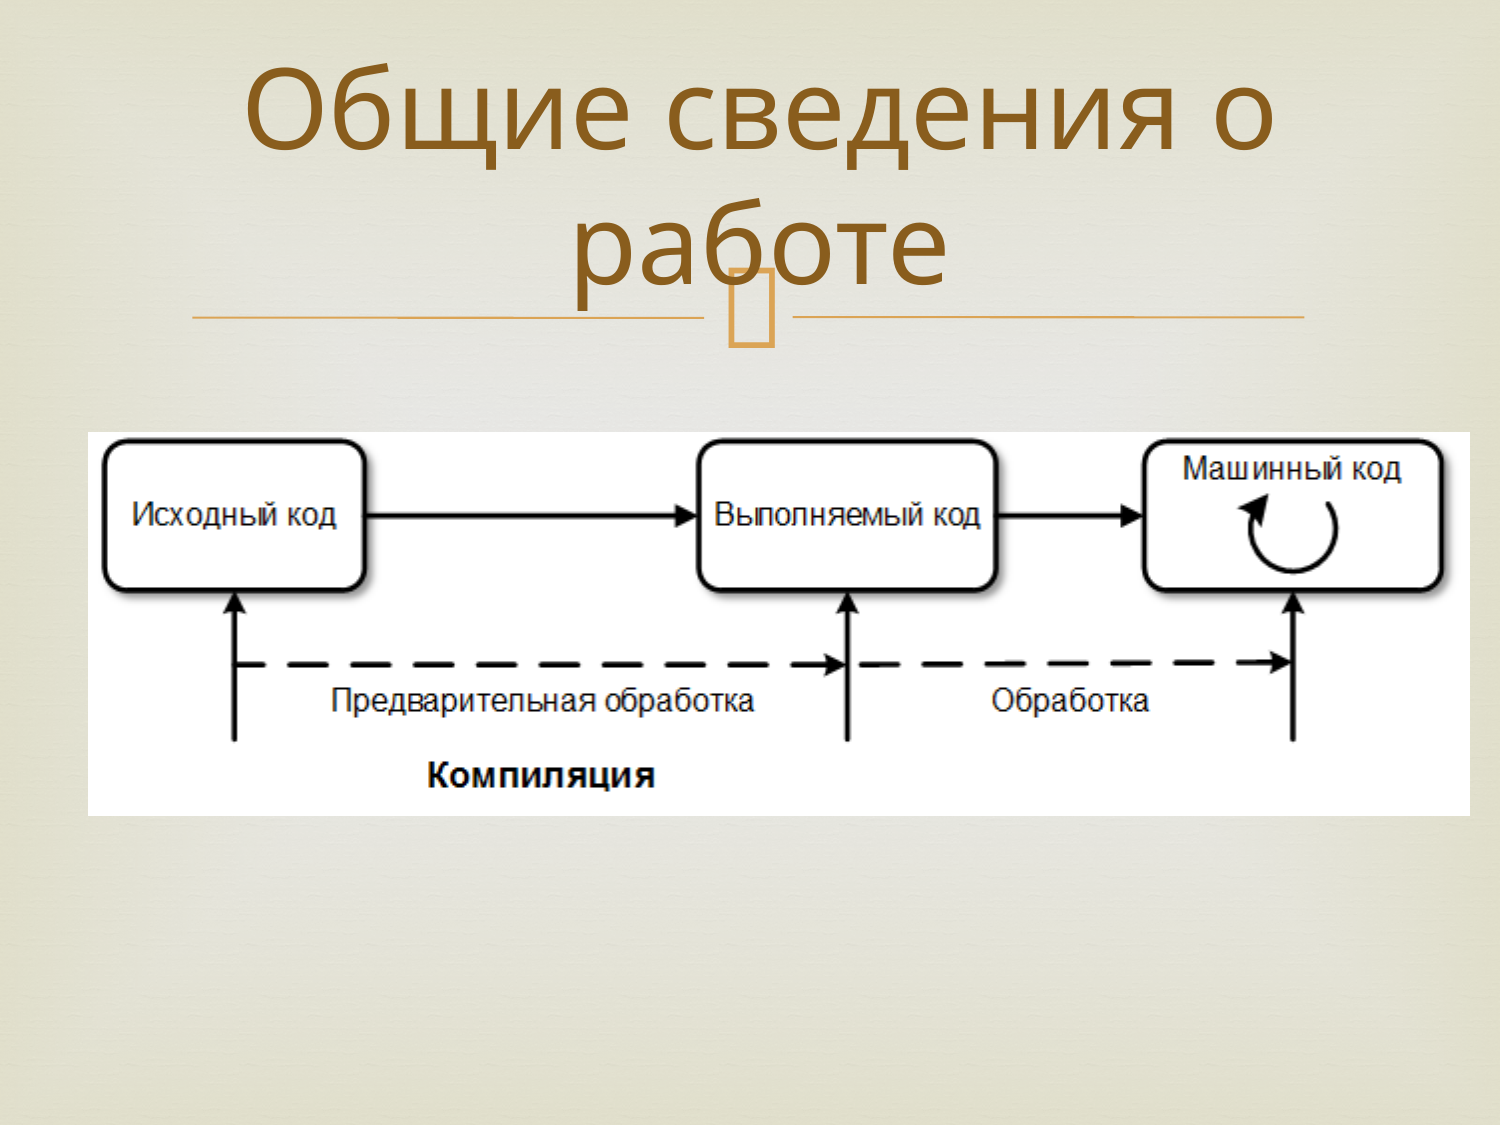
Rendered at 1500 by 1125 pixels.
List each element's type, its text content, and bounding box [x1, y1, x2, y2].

picture [87, 431, 1471, 816]
title Общие сведения о работе [147, 78, 1373, 266]
